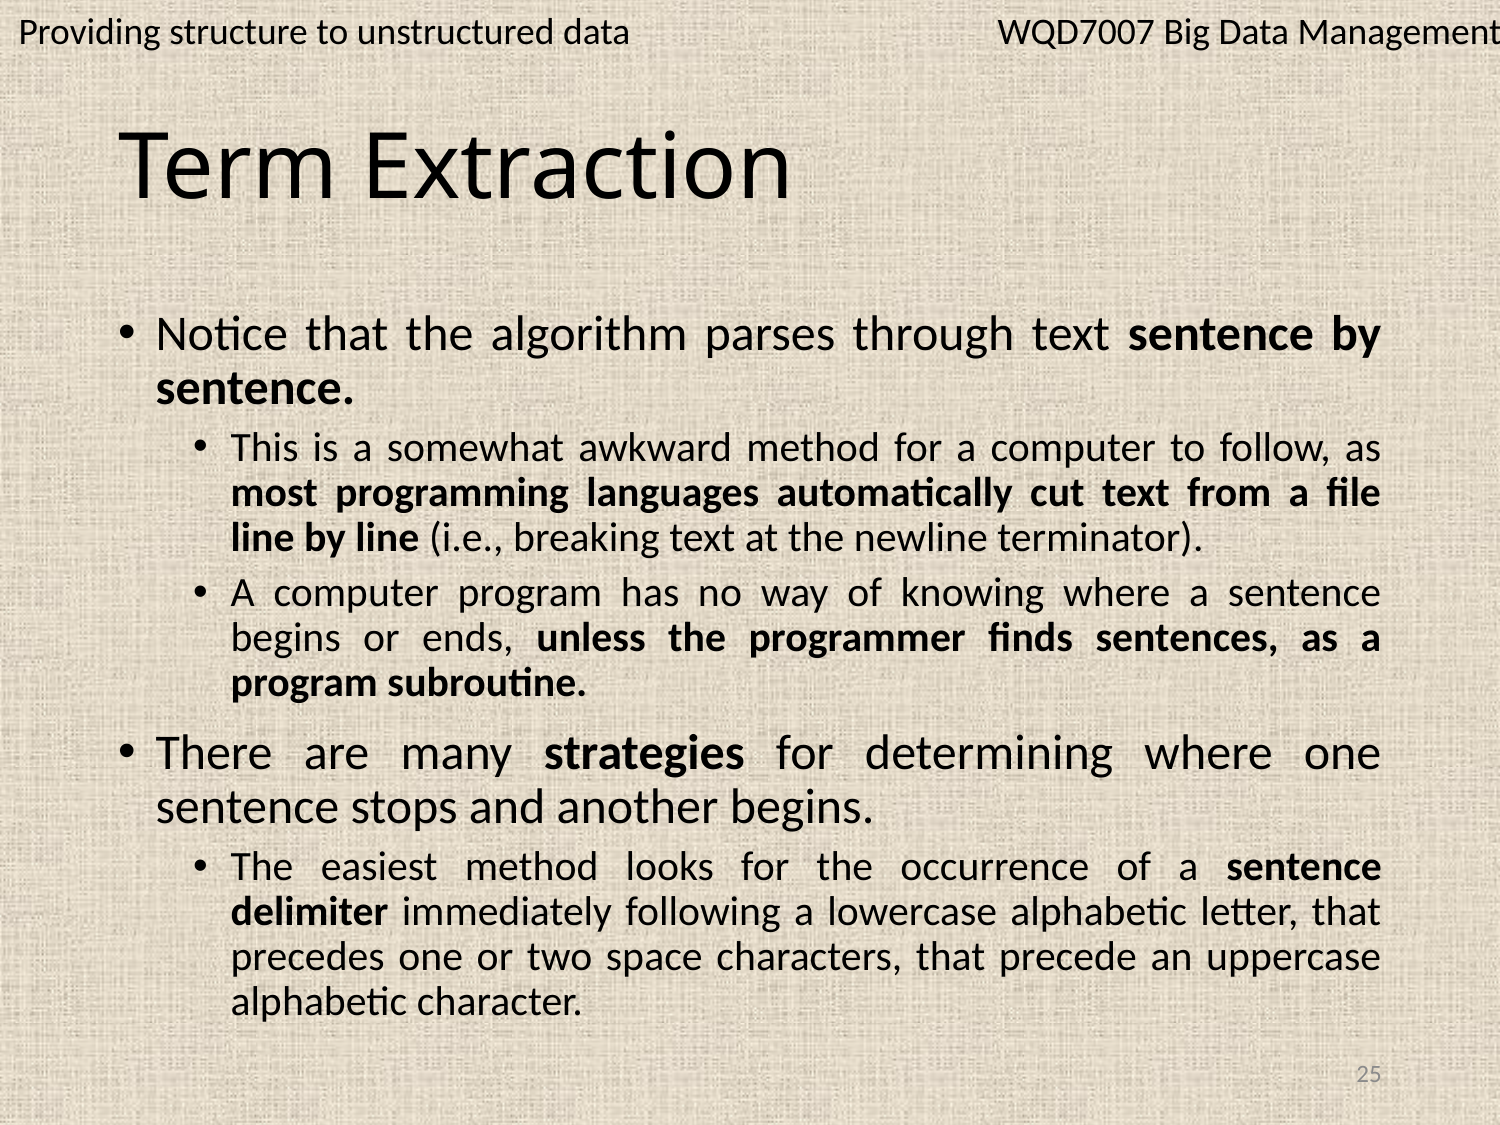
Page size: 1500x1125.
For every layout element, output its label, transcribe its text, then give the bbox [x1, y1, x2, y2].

text_box Providing structure to unstructured data [3, 0, 647, 59]
text_box WQD7007 Big Data Management [982, 0, 1500, 60]
title Term Extraction [103, 59, 1397, 278]
list Notice that the algorithm parses through text sentence by sentence. This is a somewhat awkward method for a computer to follow, as most programming languages automatically cut text from a file line by line (i.e., breaking text at the newline terminator). A computer program has no way of knowing where a sentence begins or ends, unless the programmer finds sentences, as a program subroutine. There are many strategies for determining where one sentence stops and another begins. The easiest method looks for the occurrence of a sentence delimiter immediately following a lowercase alphabetic letter, that precedes one or two space characters, that precede an uppercase alphabetic character. [103, 299, 1397, 1014]
slide_number 25 [1059, 1042, 1397, 1103]
